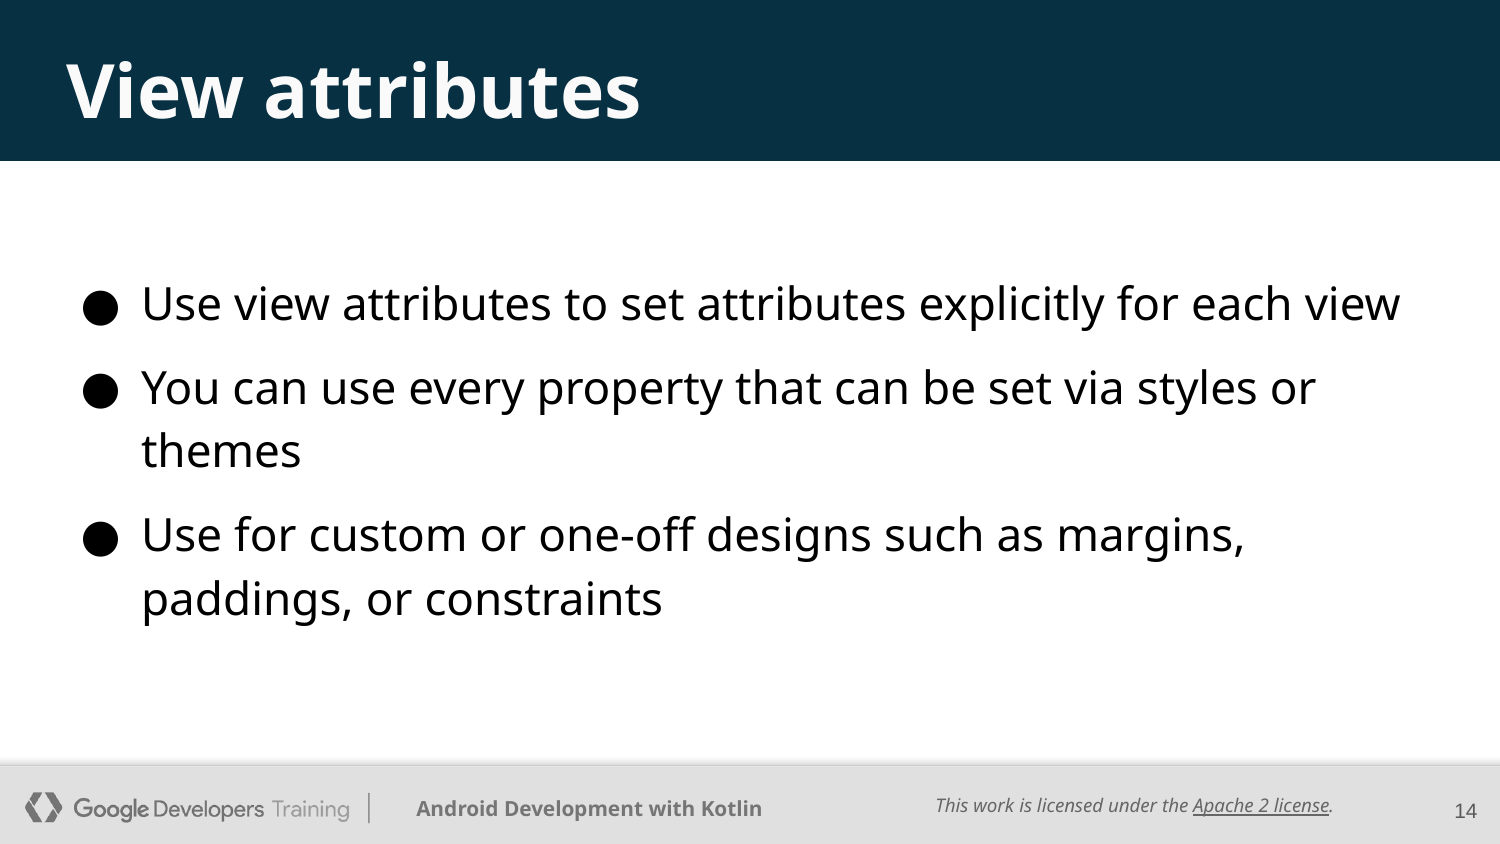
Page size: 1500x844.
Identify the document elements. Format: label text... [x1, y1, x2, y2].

list Use view attributes to set attributes explicitly for each view You can use every property that can be set via styles or themes Use for custom or one-off designs such as margins, paddings, or constraints [51, 251, 1449, 647]
picture [0, 161, 1500, 844]
title View attributes [51, 28, 1449, 122]
slide_number ‹#› [1402, 777, 1493, 842]
